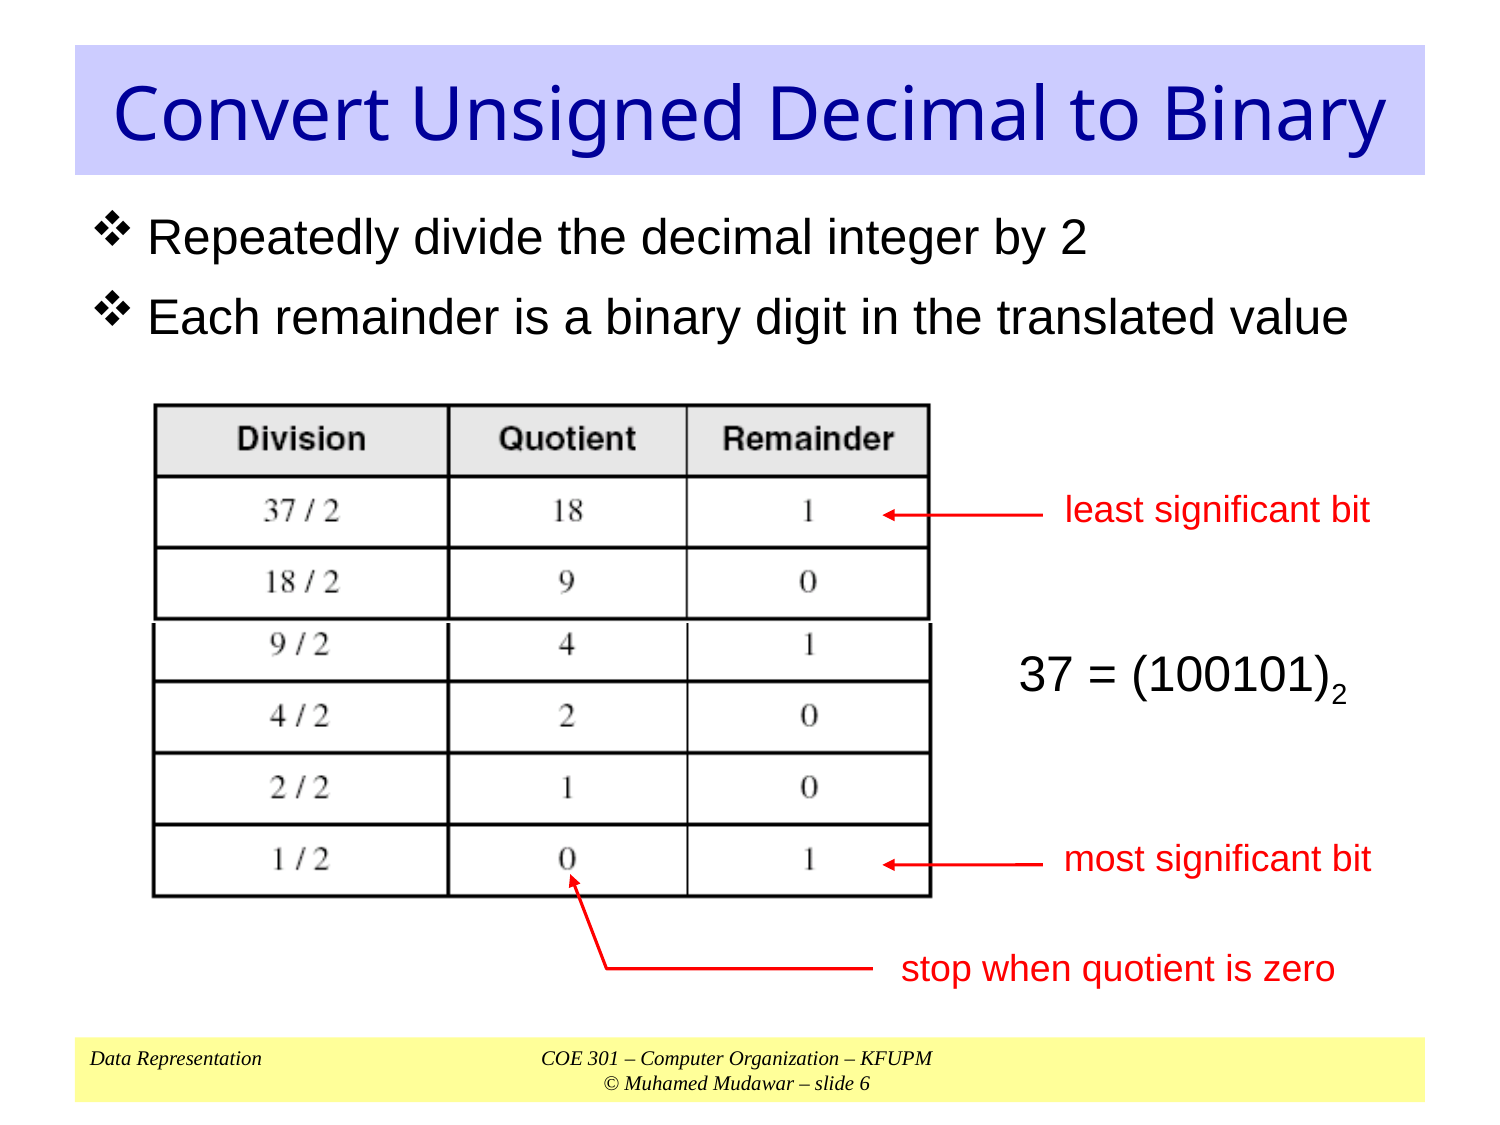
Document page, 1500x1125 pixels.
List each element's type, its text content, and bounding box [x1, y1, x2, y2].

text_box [110, 387, 974, 923]
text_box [569, 873, 1355, 998]
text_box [881, 477, 1450, 538]
text_box 37 = (100101)2 [1001, 619, 1365, 733]
list Repeatedly divide the decimal integer by 2 Each remainder is a binary digit in the translated value [75, 197, 1425, 384]
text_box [881, 826, 1450, 888]
title Convert Unsigned Decimal to Binary [75, 45, 1425, 175]
